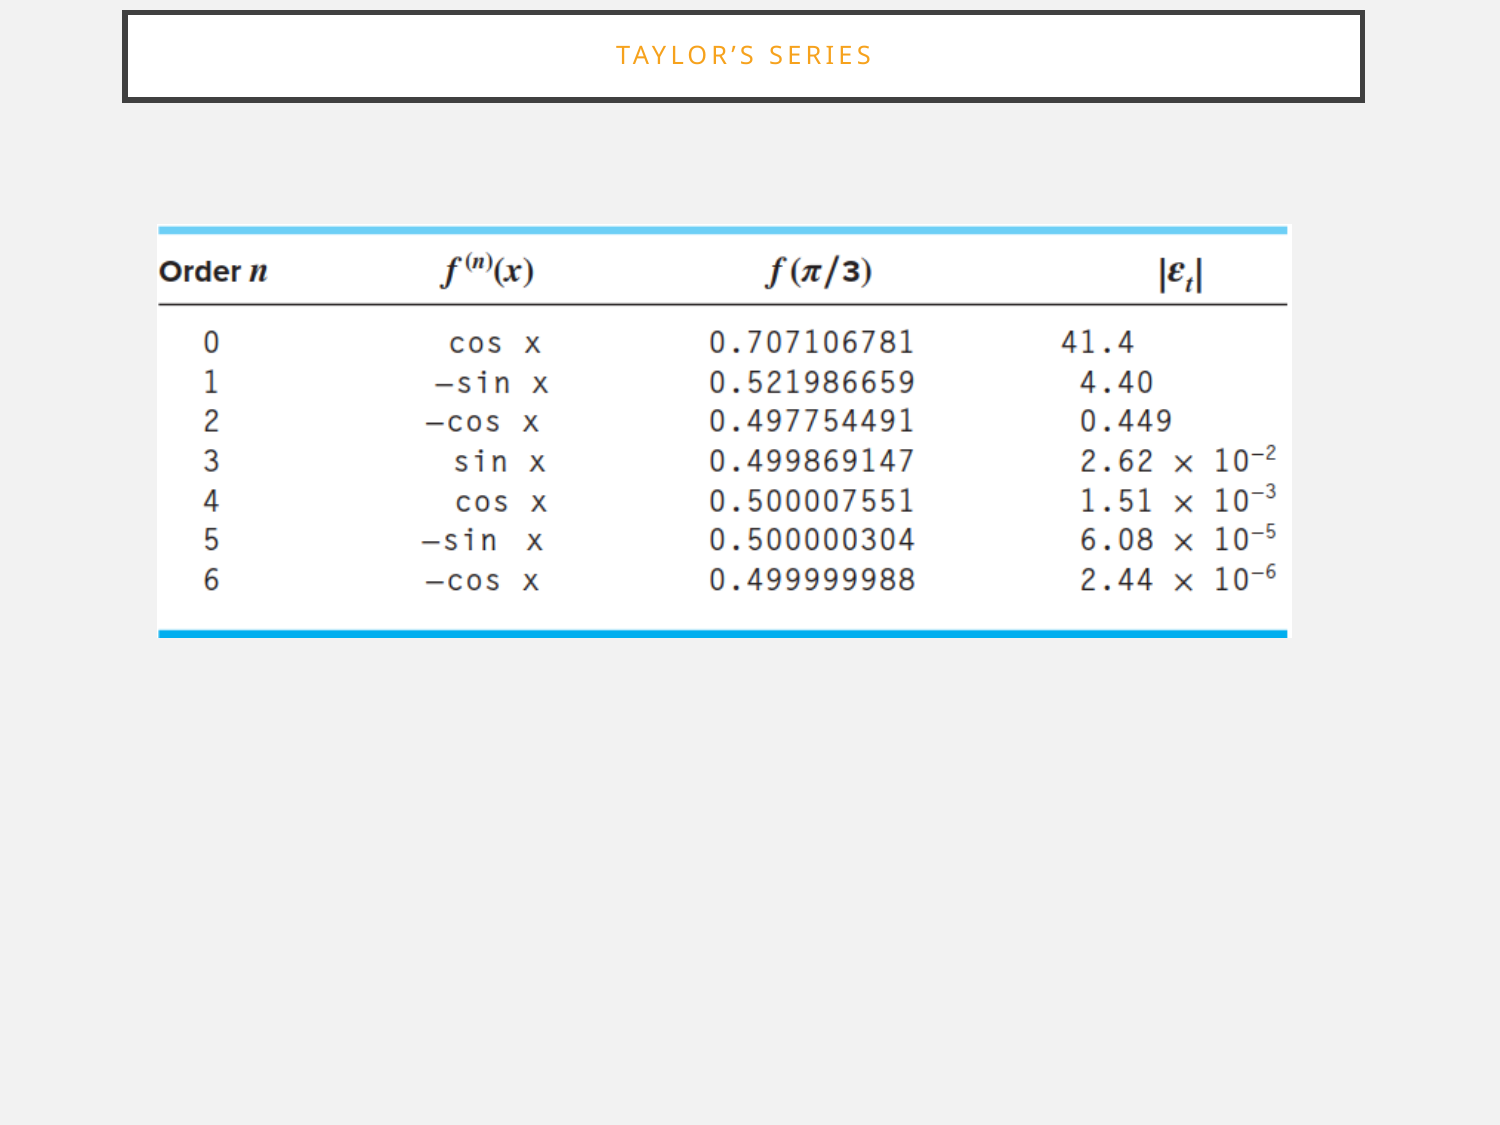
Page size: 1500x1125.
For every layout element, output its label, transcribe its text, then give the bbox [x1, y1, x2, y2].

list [157, 224, 1292, 638]
title Taylor’s series [122, 10, 1365, 103]
